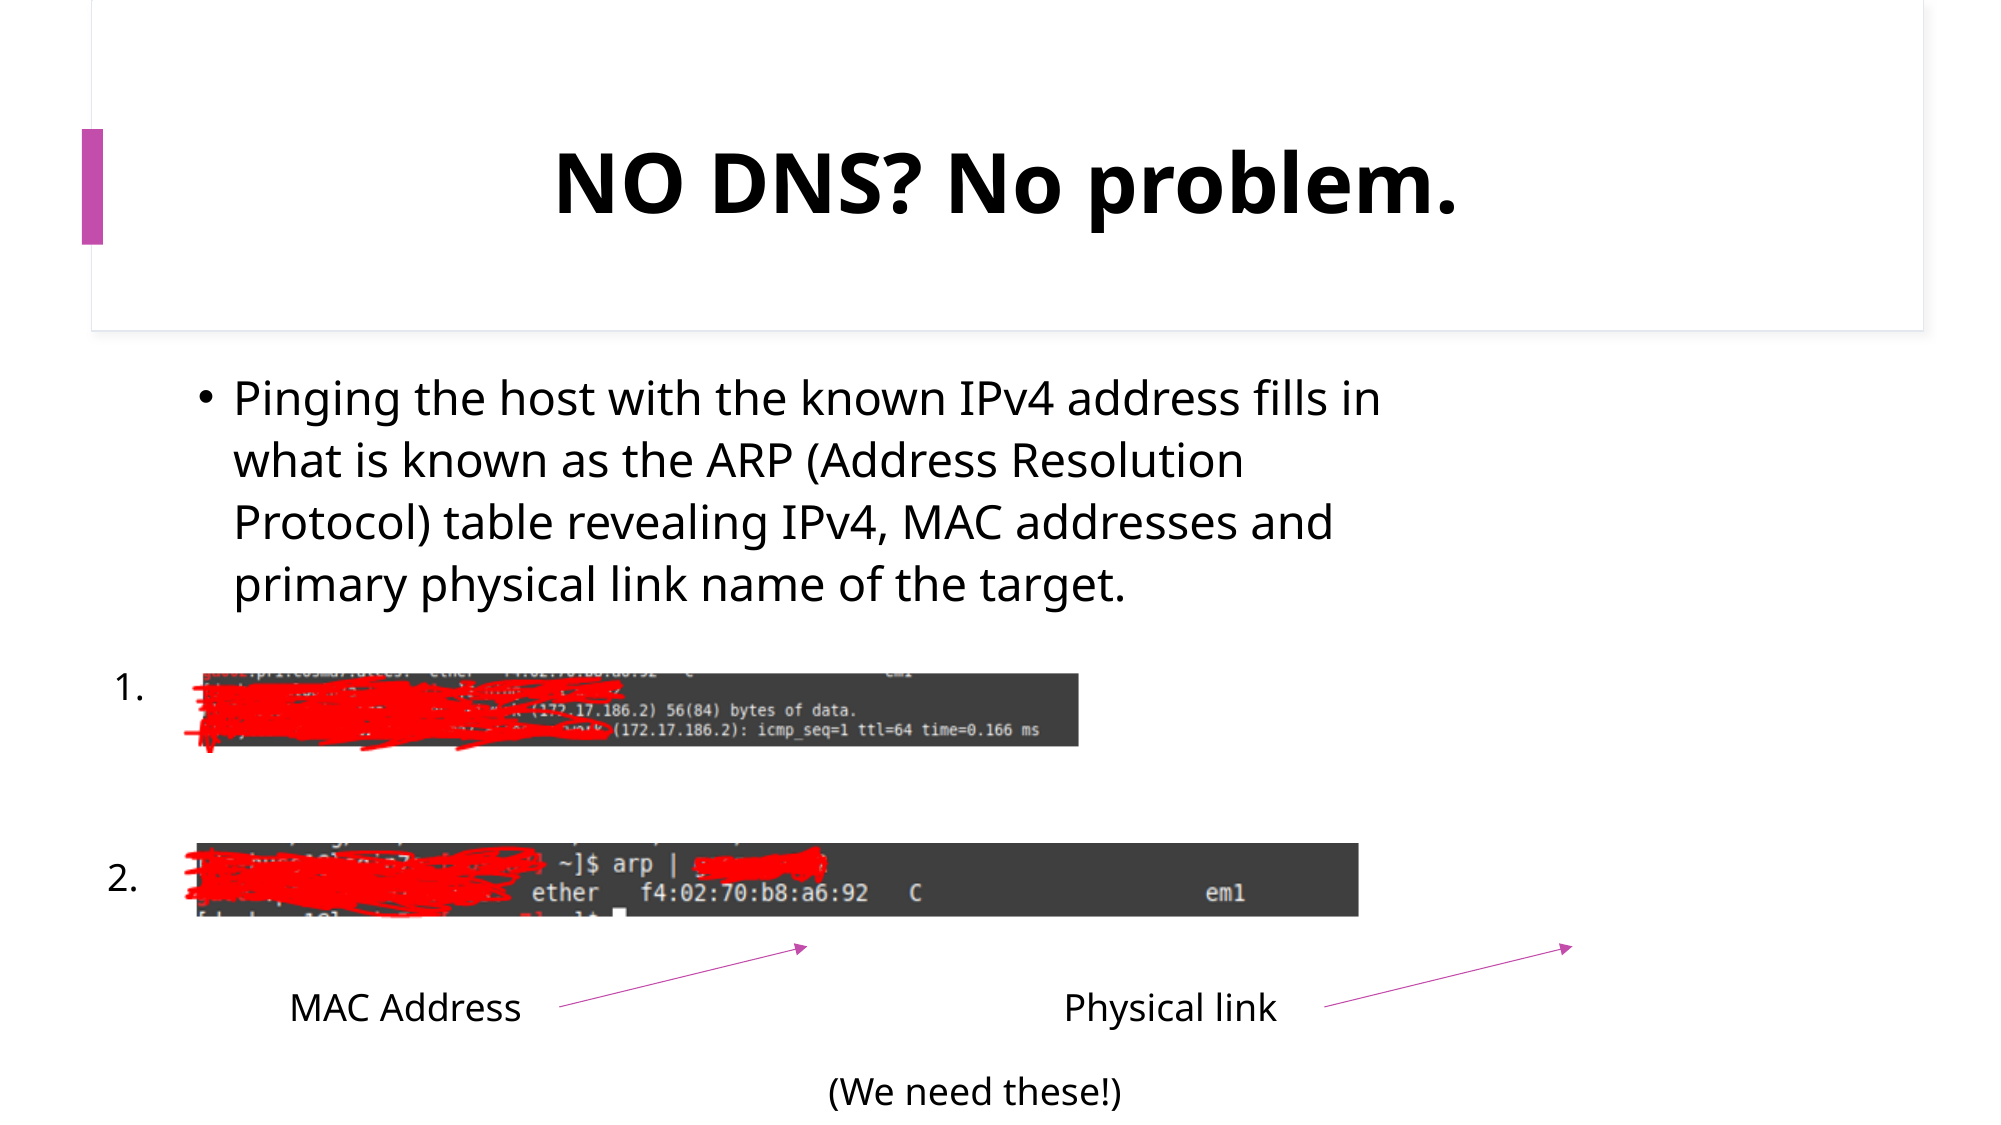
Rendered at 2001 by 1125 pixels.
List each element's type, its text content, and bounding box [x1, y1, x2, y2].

text_box Physical link [1016, 976, 1325, 1037]
text_box (We need these!) [731, 1061, 1219, 1121]
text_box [559, 946, 808, 1007]
title NO DNS? No problem. [183, 90, 1851, 284]
text_box 1. [98, 655, 166, 716]
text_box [1324, 946, 1573, 1007]
text_box 2. [92, 846, 154, 907]
list Pinging the host with the known IPv4 address fills in what is known as the ARP (Address Resolution Protocol) table revealing IPv4, MAC addresses and primary physical link name of the target. [183, 355, 1467, 621]
picture [182, 843, 1362, 920]
picture [182, 672, 1082, 753]
text_box MAC Address [251, 976, 560, 1037]
